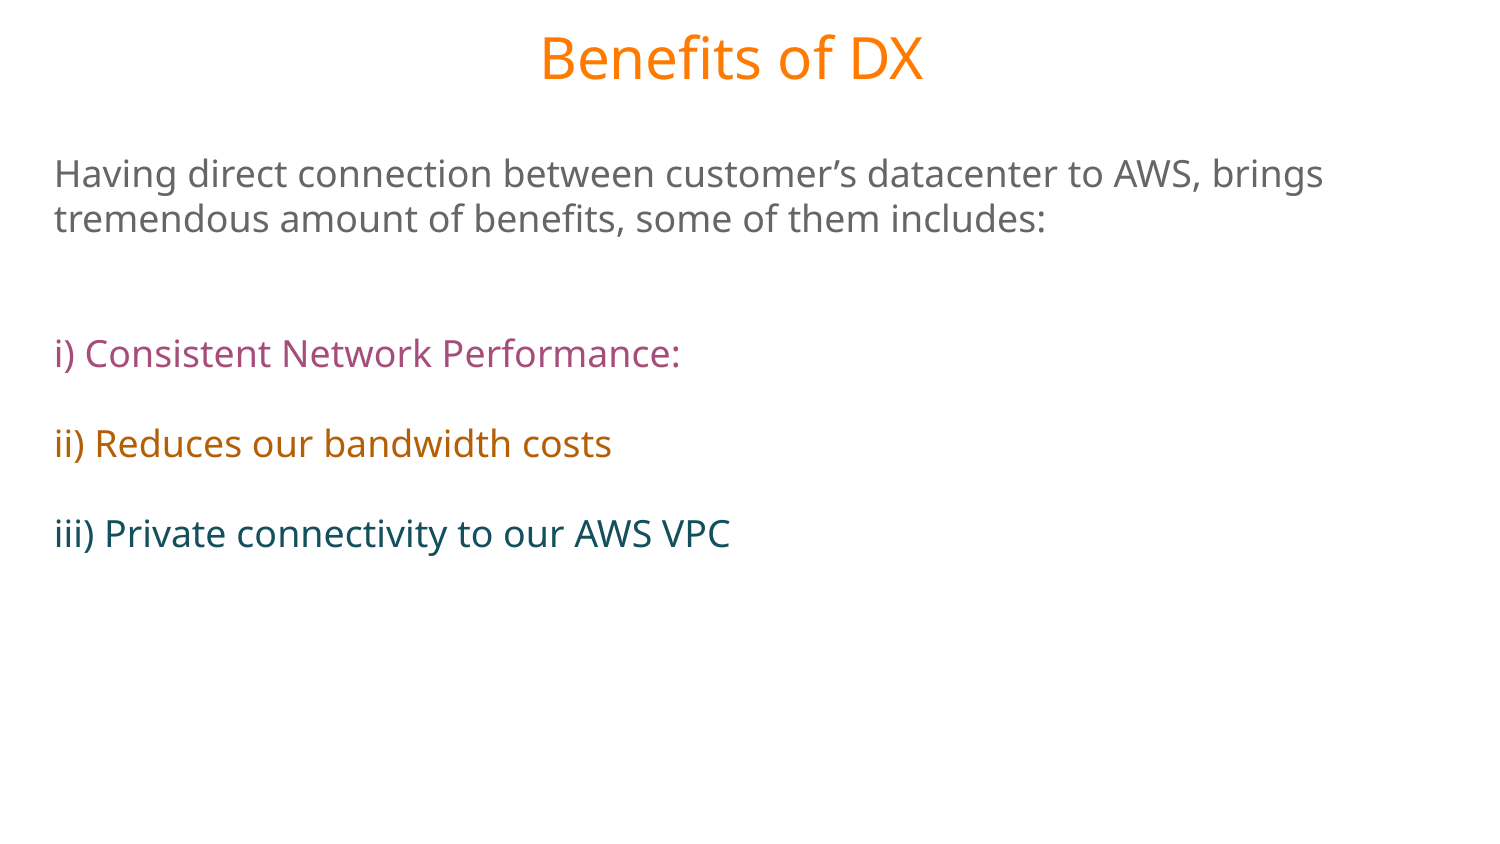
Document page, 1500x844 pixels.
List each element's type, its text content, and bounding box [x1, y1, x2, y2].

subtitle Benefits of DX [25, 6, 1438, 122]
text_box Having direct connection between customer’s datacenter to AWS, brings tremendous amount of benefits, some of them includes: i) Consistent Network Performance: ii) Reduces our bandwidth costs iii) Private connectivity to our AWS VPC [38, 135, 1407, 352]
